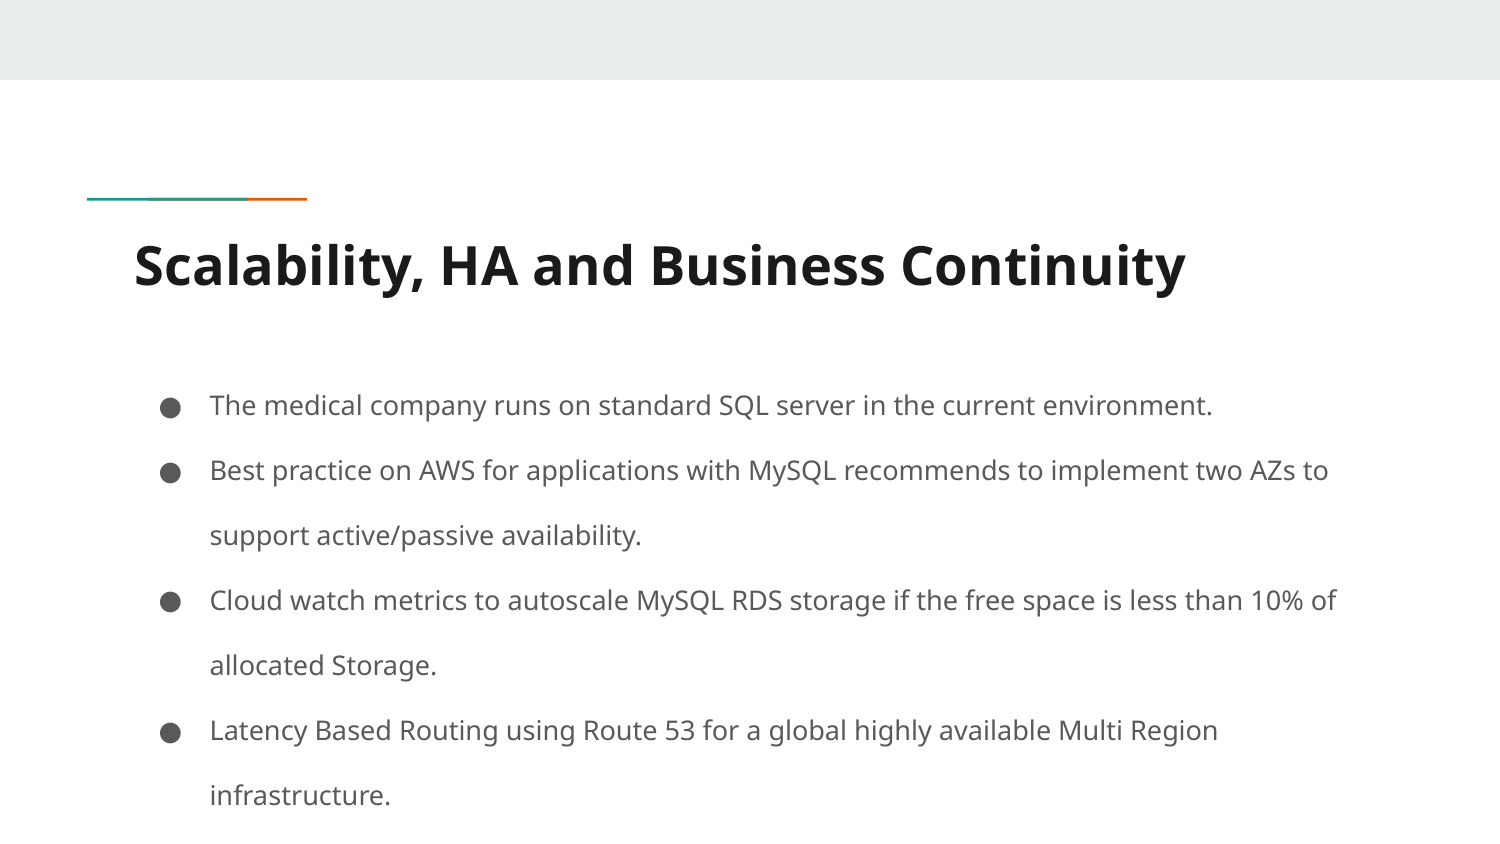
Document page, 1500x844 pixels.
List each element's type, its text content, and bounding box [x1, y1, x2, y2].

title Scalability, HA and Business Continuity [119, 216, 1381, 305]
list The medical company runs on standard SQL server in the current environment. Best practice on AWS for applications with MySQL recommends to implement two AZs to support active/passive availability. Cloud watch metrics to autoscale MySQL RDS storage if the free space is less than 10% of allocated Storage. Latency Based Routing using Route 53 for a global highly available Multi Region infrastructure. AWS EMR - to further analyze clustered information for business continuity. [119, 341, 1381, 712]
